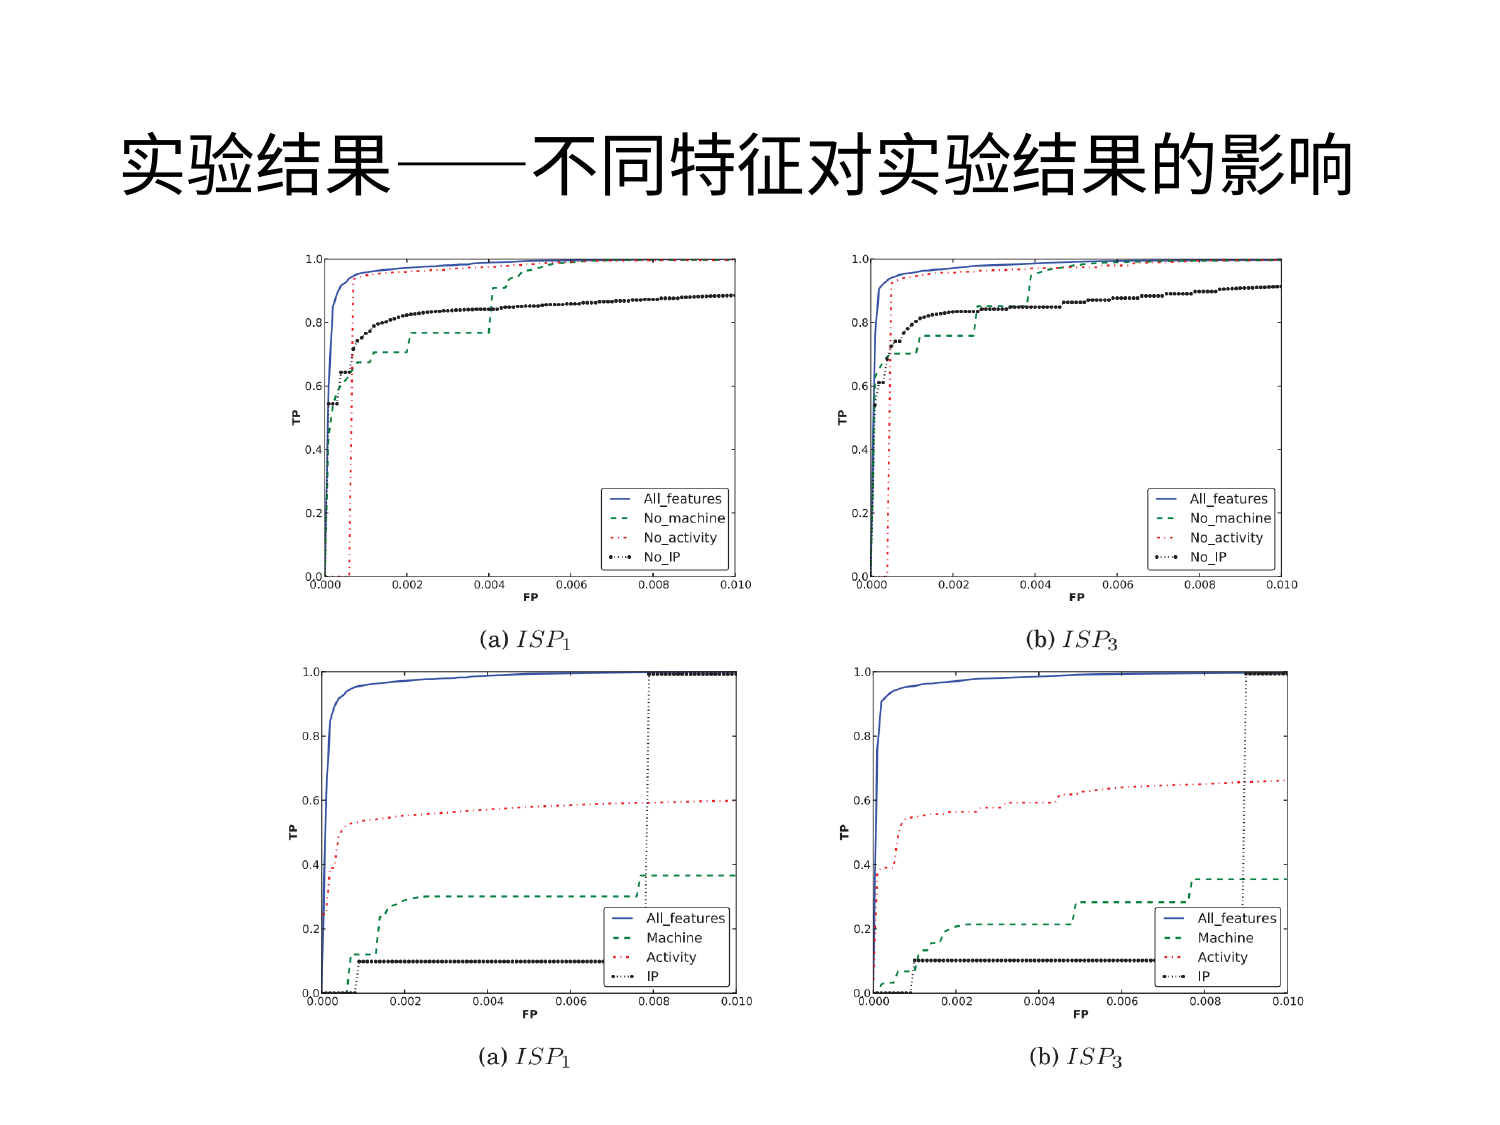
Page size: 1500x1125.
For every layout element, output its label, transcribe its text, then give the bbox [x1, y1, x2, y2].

title 实验结果——不同特征对实验结果的影响 [103, 59, 1397, 278]
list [280, 242, 1307, 656]
picture [280, 656, 1307, 1071]
